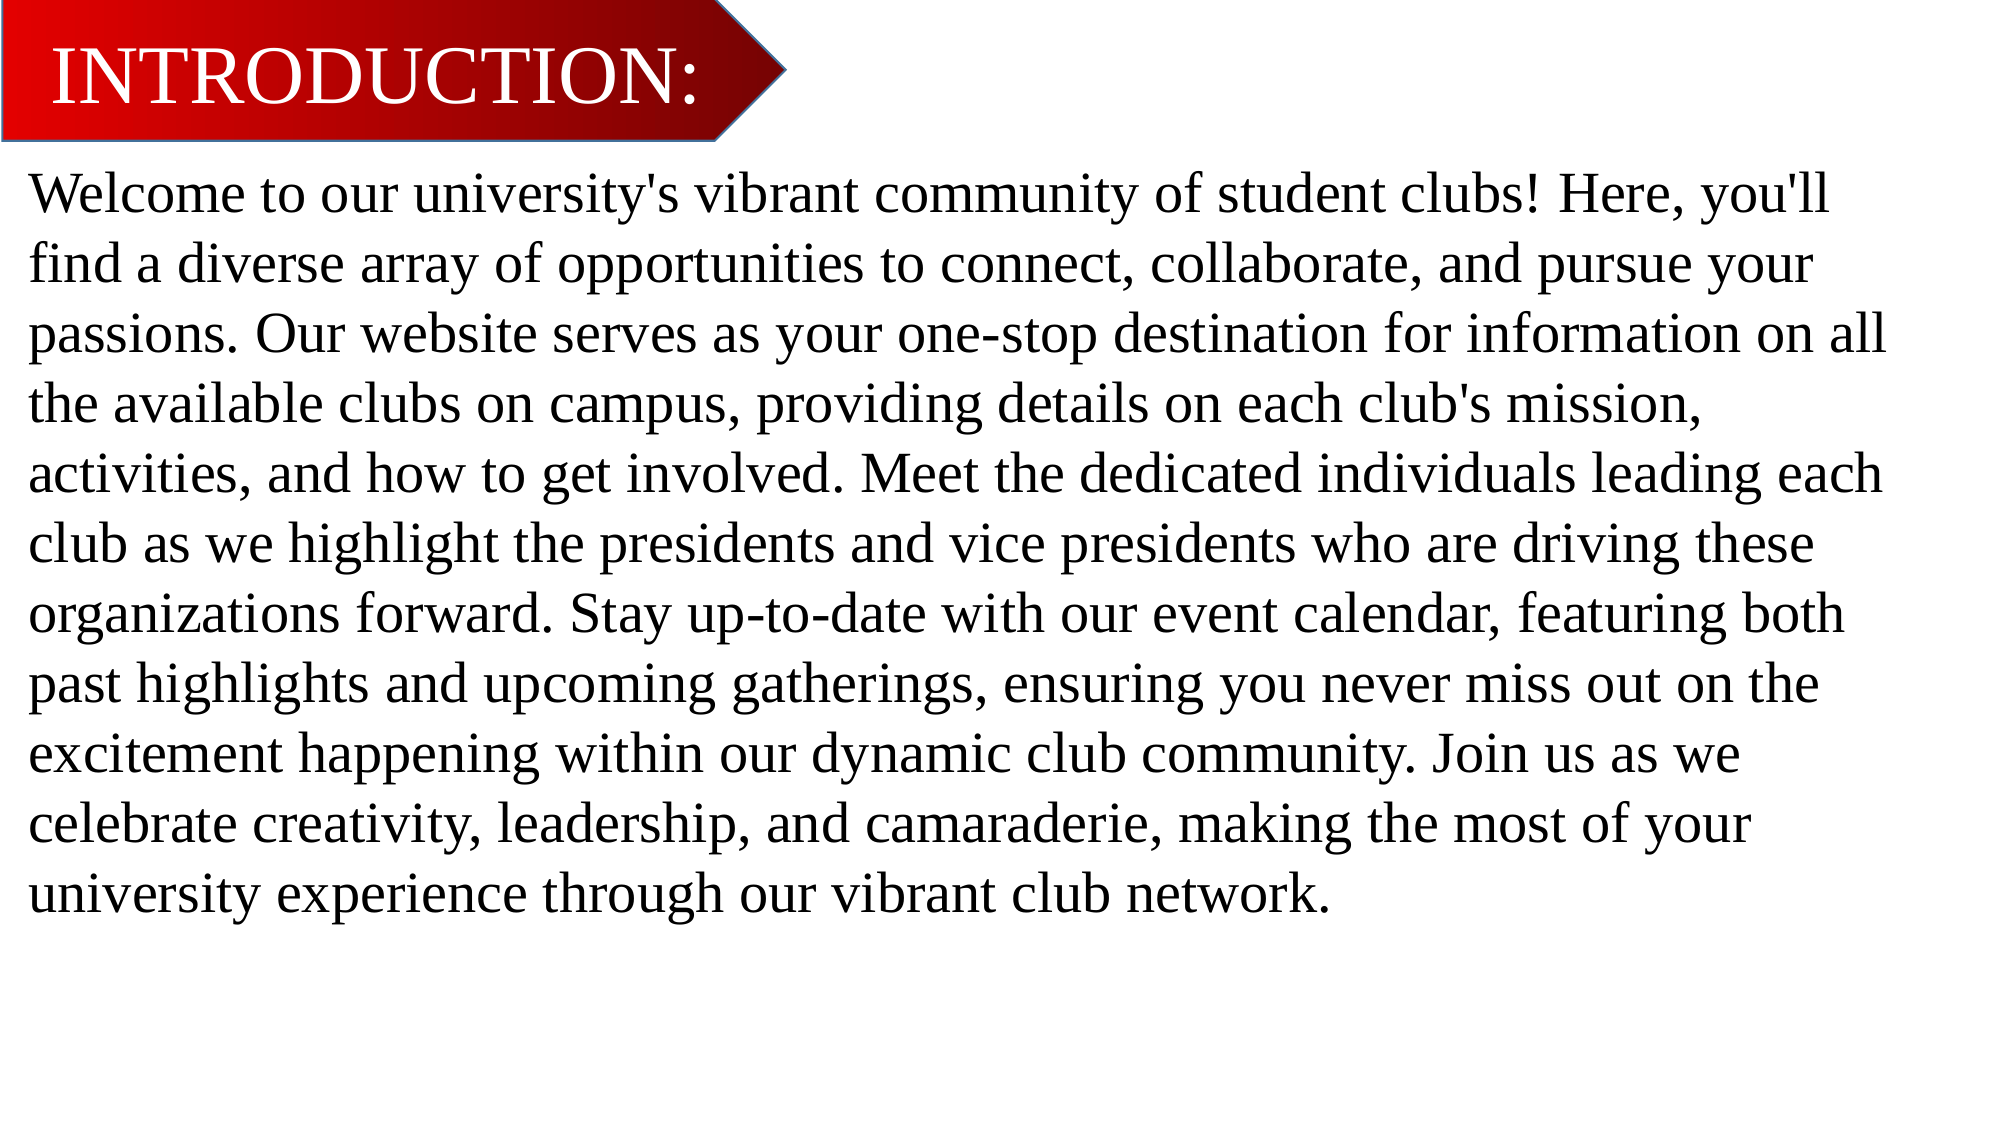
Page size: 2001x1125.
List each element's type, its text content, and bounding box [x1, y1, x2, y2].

list Welcome to our university's vibrant community of student clubs! Here, you'll find a diverse array of opportunities to connect, collaborate, and pursue your passions. Our website serves as your one-stop destination for information on all the available clubs on campus, providing details on each club's mission, activities, and how to get involved. Meet the dedicated individuals leading each club as we highlight the presidents and vice presidents who are driving these organizations forward. Stay up-to-date with our event calendar, featuring both past highlights and upcoming gatherings, ensuring you never miss out on the excitement happening within our dynamic club community. Join us as we celebrate creativity, leadership, and camaraderie, making the most of your university experience through our vibrant club network. [13, 146, 1929, 1125]
text_box INTRODUCTION: [2, 0, 786, 141]
